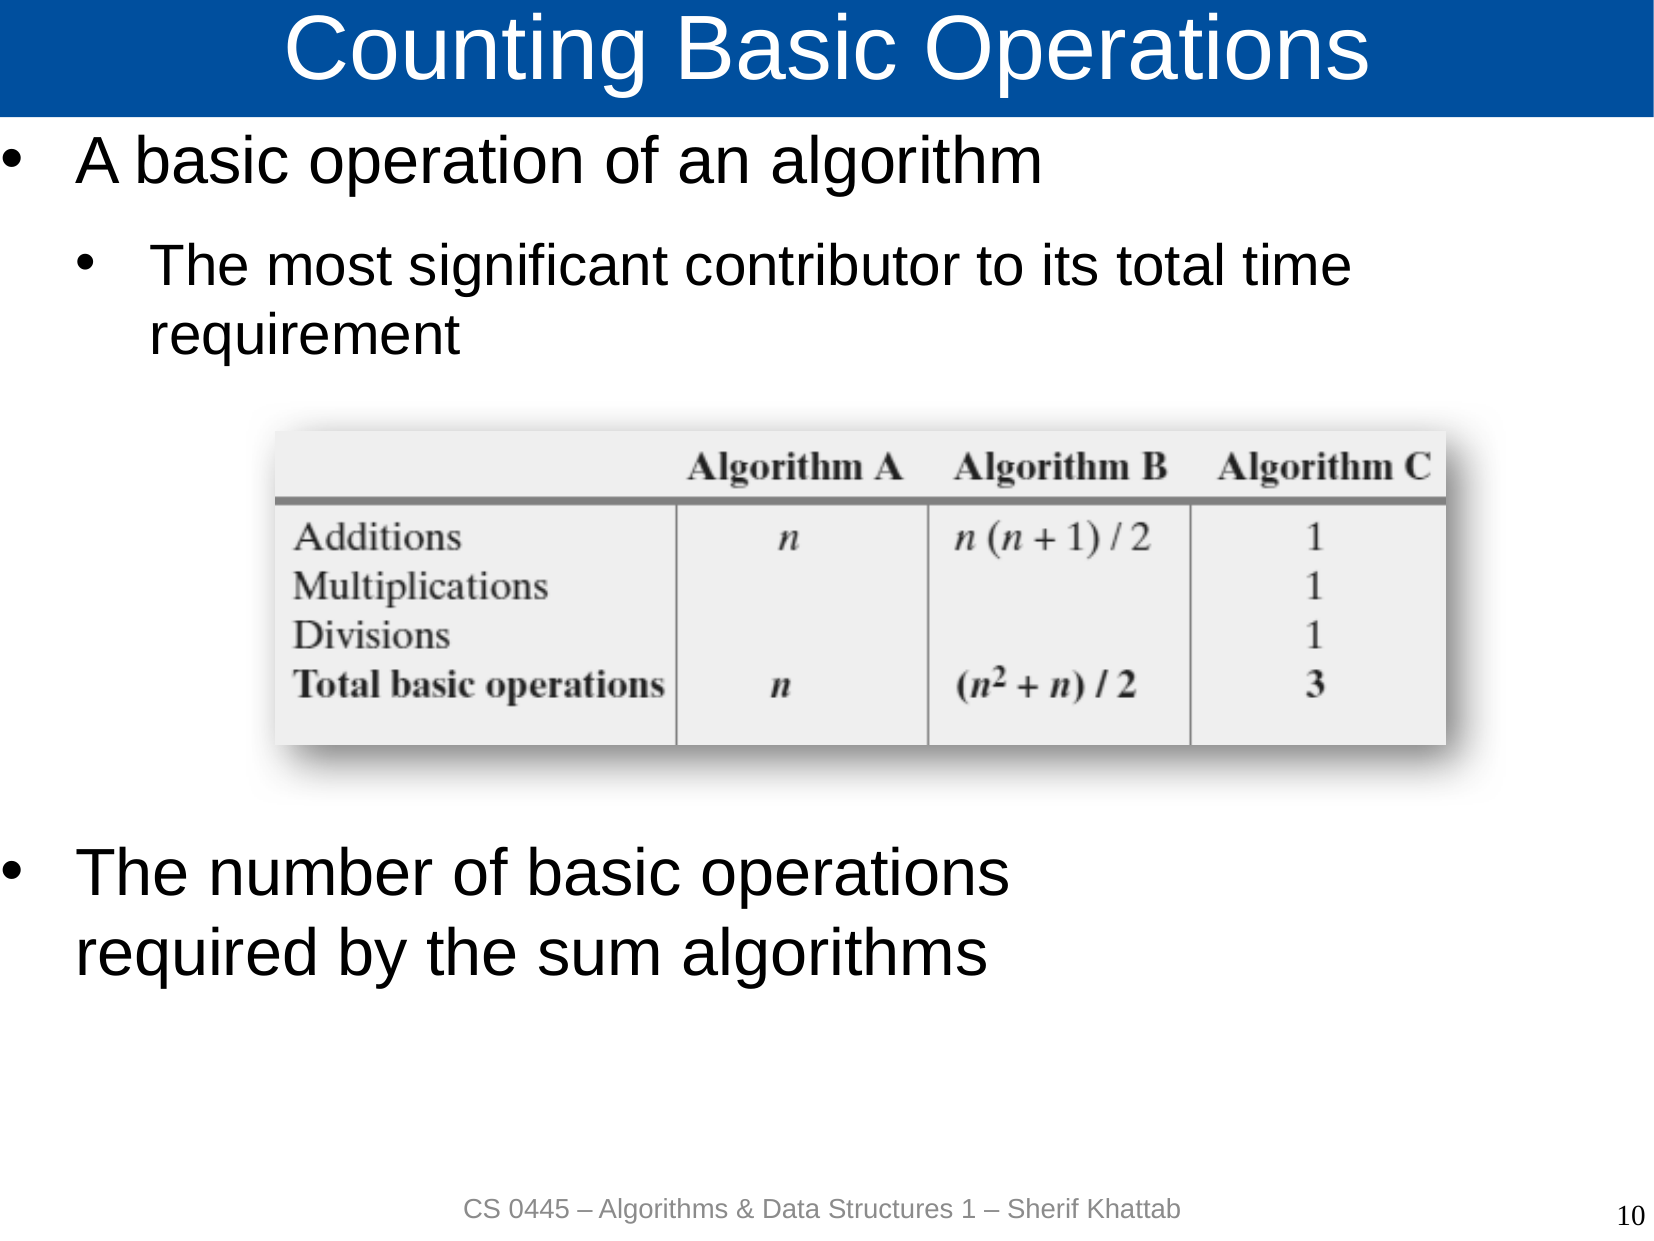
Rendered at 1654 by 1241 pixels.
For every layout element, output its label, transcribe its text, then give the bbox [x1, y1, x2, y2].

list A basic operation of an algorithm The most significant contributor to its total time requirement The number of basic operations required by the sum algorithms [0, 117, 1654, 1195]
slide_number 10 [1265, 1198, 1647, 1241]
picture [275, 431, 1446, 745]
footer CS 0445 – Algorithms & Data Structures 1 – Sherif Khattab [407, 1190, 1238, 1241]
title Counting Basic Operations [0, 0, 1654, 117]
